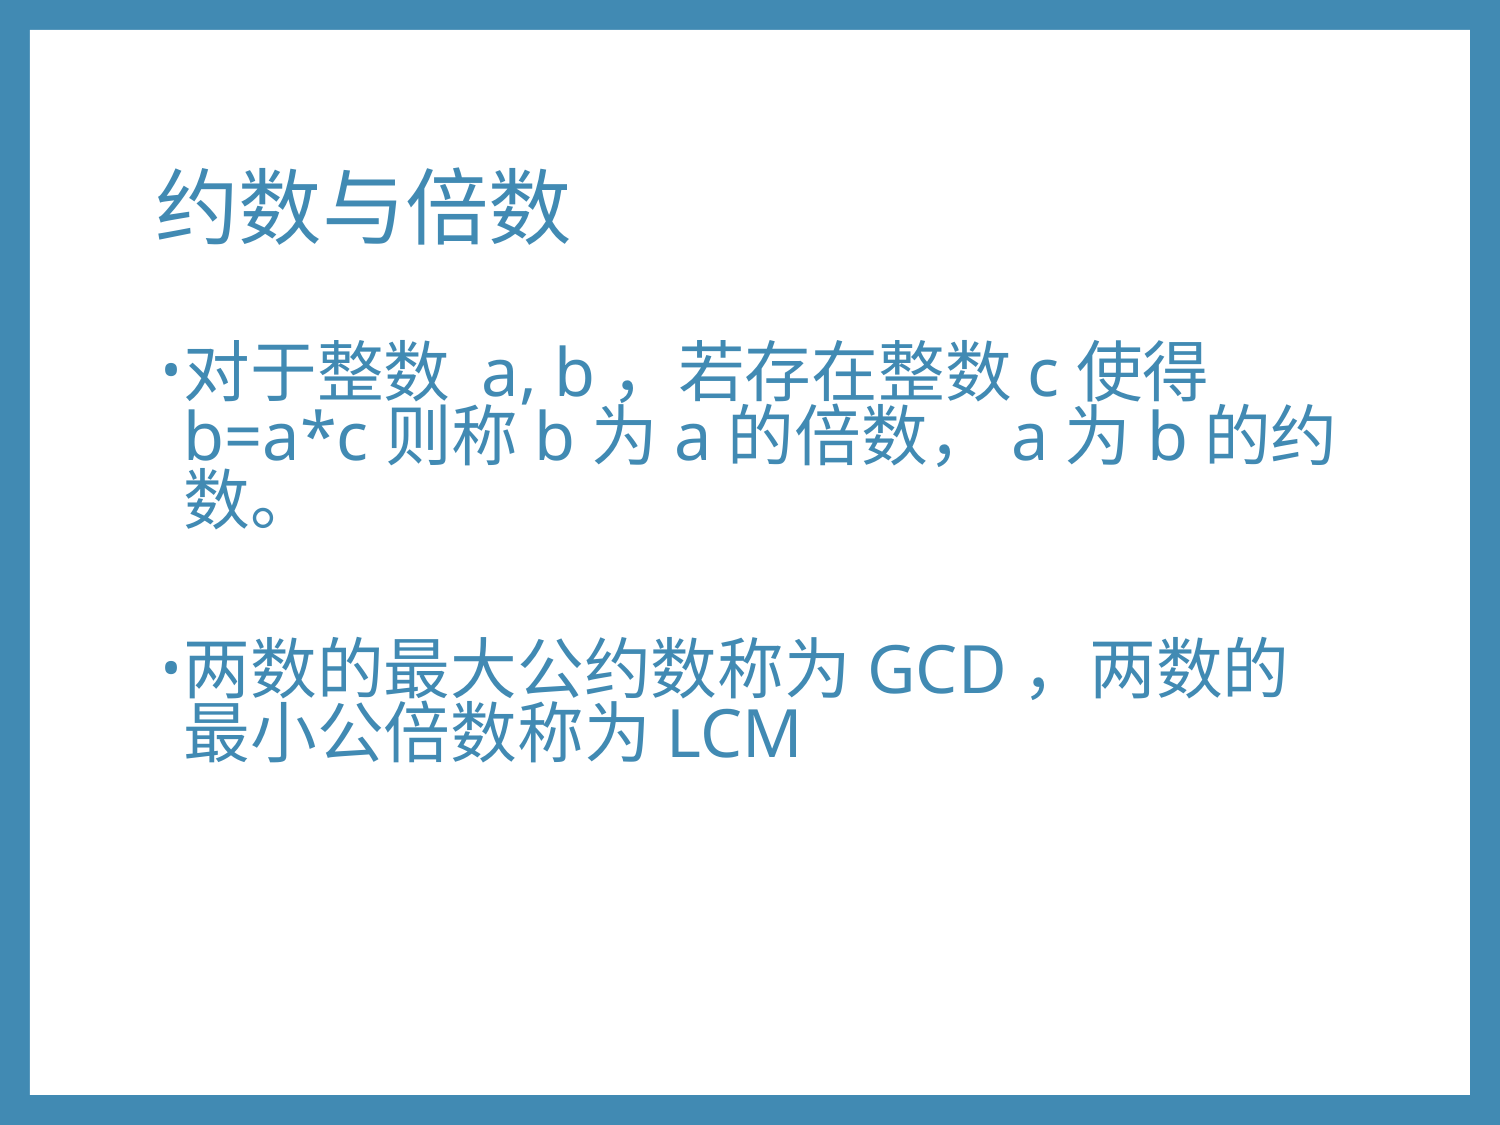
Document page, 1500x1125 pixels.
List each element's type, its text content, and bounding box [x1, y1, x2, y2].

list 对于整数 a, b，若存在整数c使得b=a*c则称b为a的倍数，a为b的约数。 两数的最大公约数称为GCD，两数的最小公倍数称为LCM [140, 337, 1356, 1000]
title 约数与倍数 [140, 99, 1356, 323]
